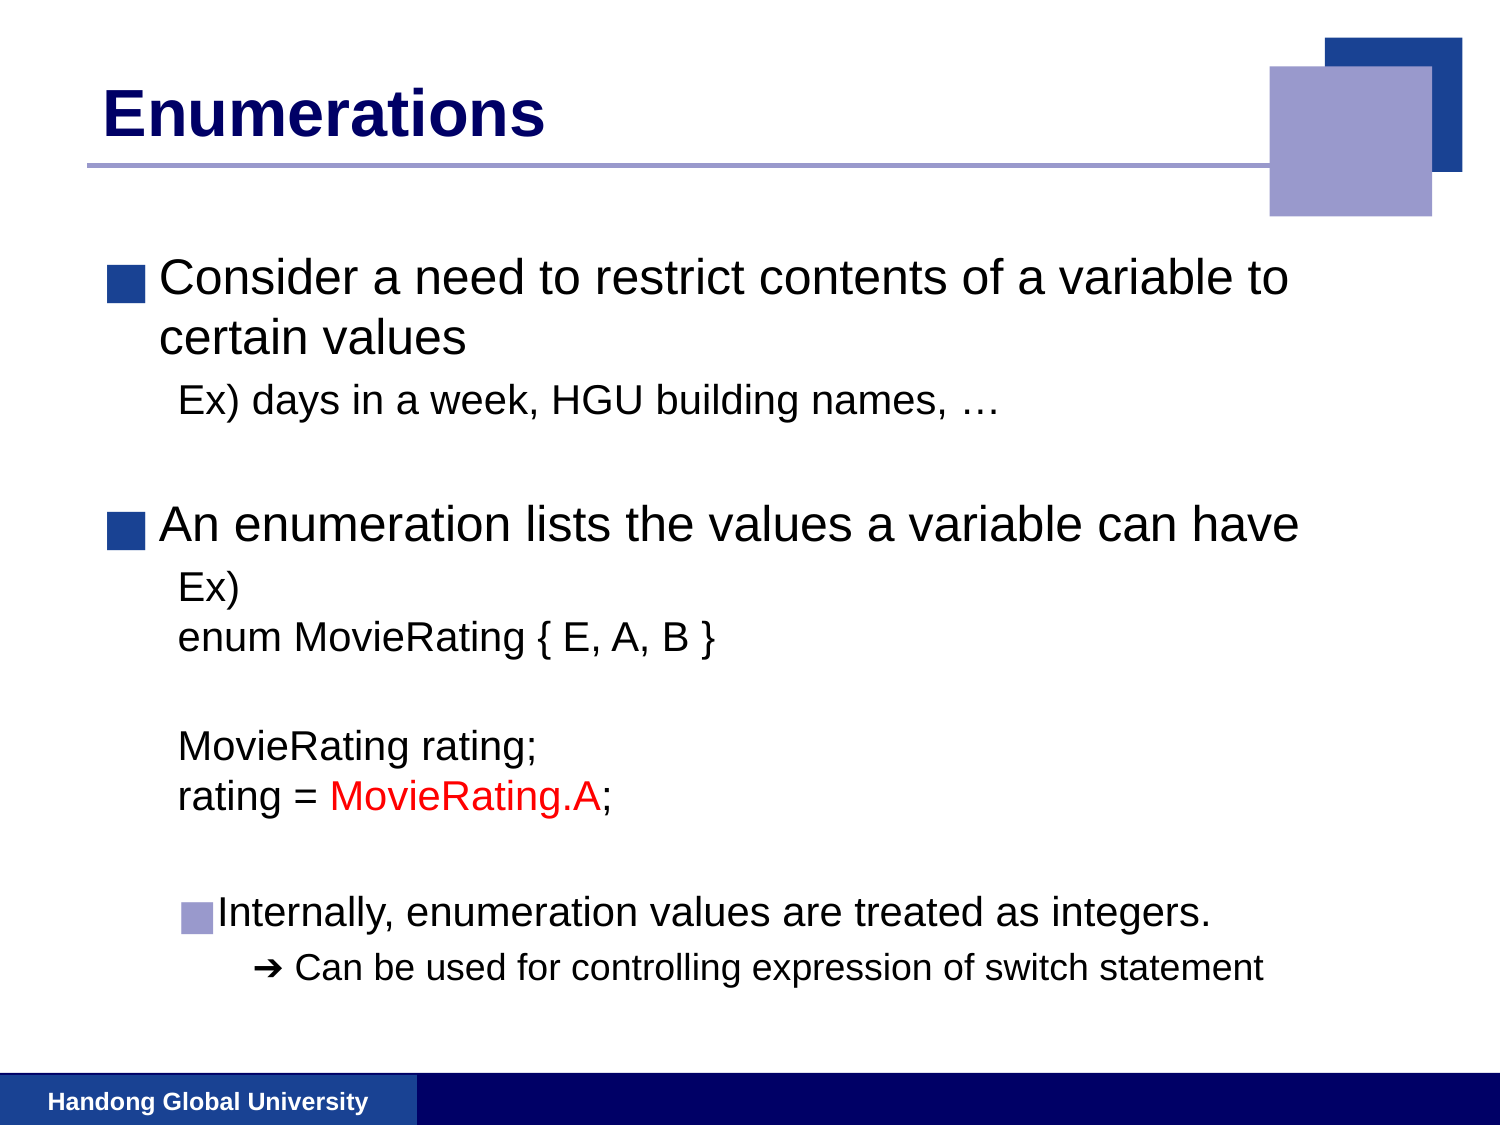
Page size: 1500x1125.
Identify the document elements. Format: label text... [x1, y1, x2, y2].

list Consider a need to restrict contents of a variable to certain values Ex) days in a week, HGU building names, … An enumeration lists the values a variable can have Ex) enum MovieRating { E, A, B } MovieRating rating; rating = MovieRating.A; Internally, enumeration values are treated as integers. ➔ Can be used for controlling expression of switch statement [87, 237, 1425, 1013]
title Enumerations [87, 46, 1238, 172]
